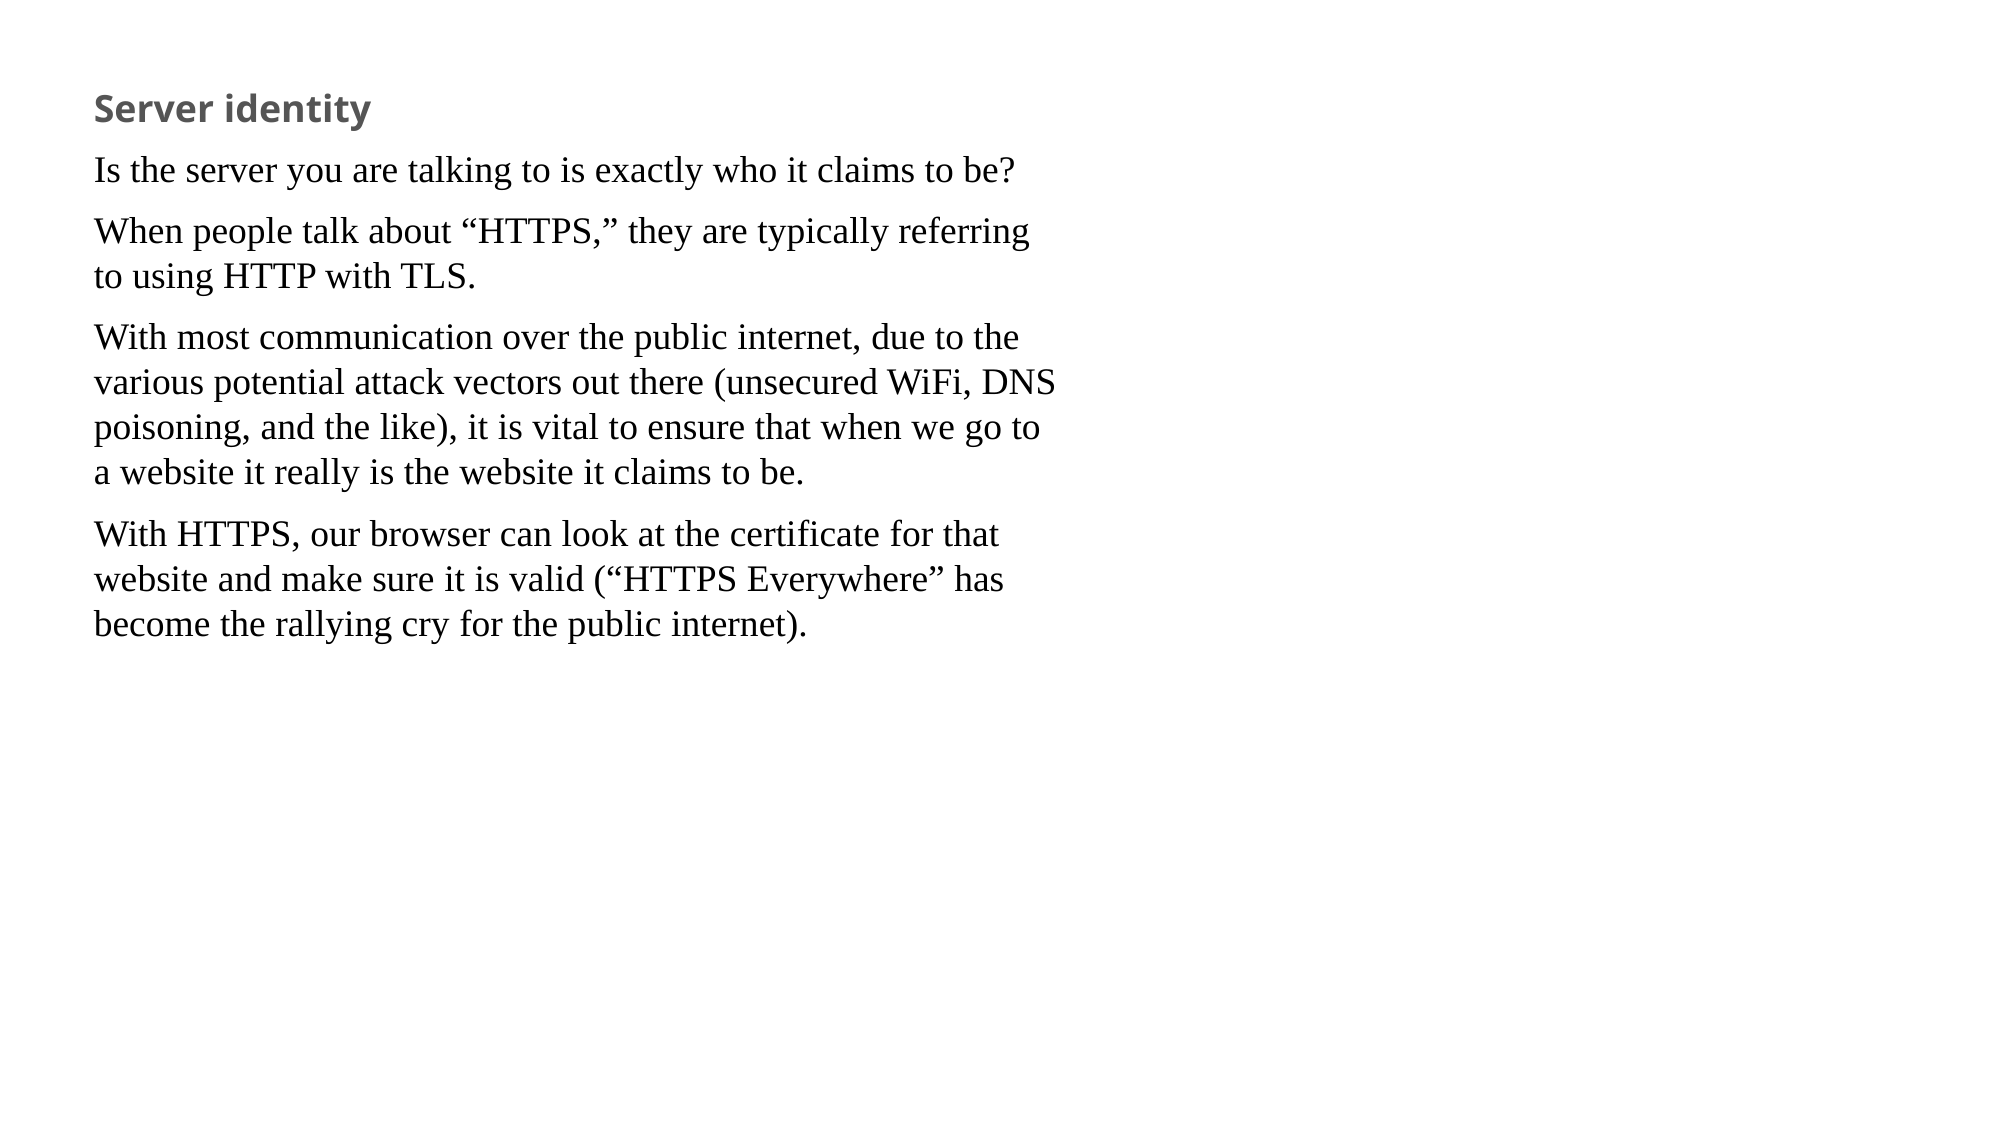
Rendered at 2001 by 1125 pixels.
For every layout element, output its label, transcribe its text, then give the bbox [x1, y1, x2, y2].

text_box Server identity [78, 77, 1079, 138]
text_box With HTTPS, our browser can look at the certificate for that website and make sure it is valid (“HTTPS Everywhere” has become the rallying cry for the public internet). [78, 501, 1079, 652]
text_box With most communication over the public internet, due to the various potential attack vectors out there (unsecured WiFi, DNS poisoning, and the like), it is vital to ensure that when we go to a website it really is the website it claims to be. [78, 304, 1079, 500]
text_box When people talk about “HTTPS,” they are typically referring to using HTTP with TLS. [78, 198, 1079, 304]
text_box Is the server you are talking to is exactly who it claims to be? [78, 138, 1079, 198]
